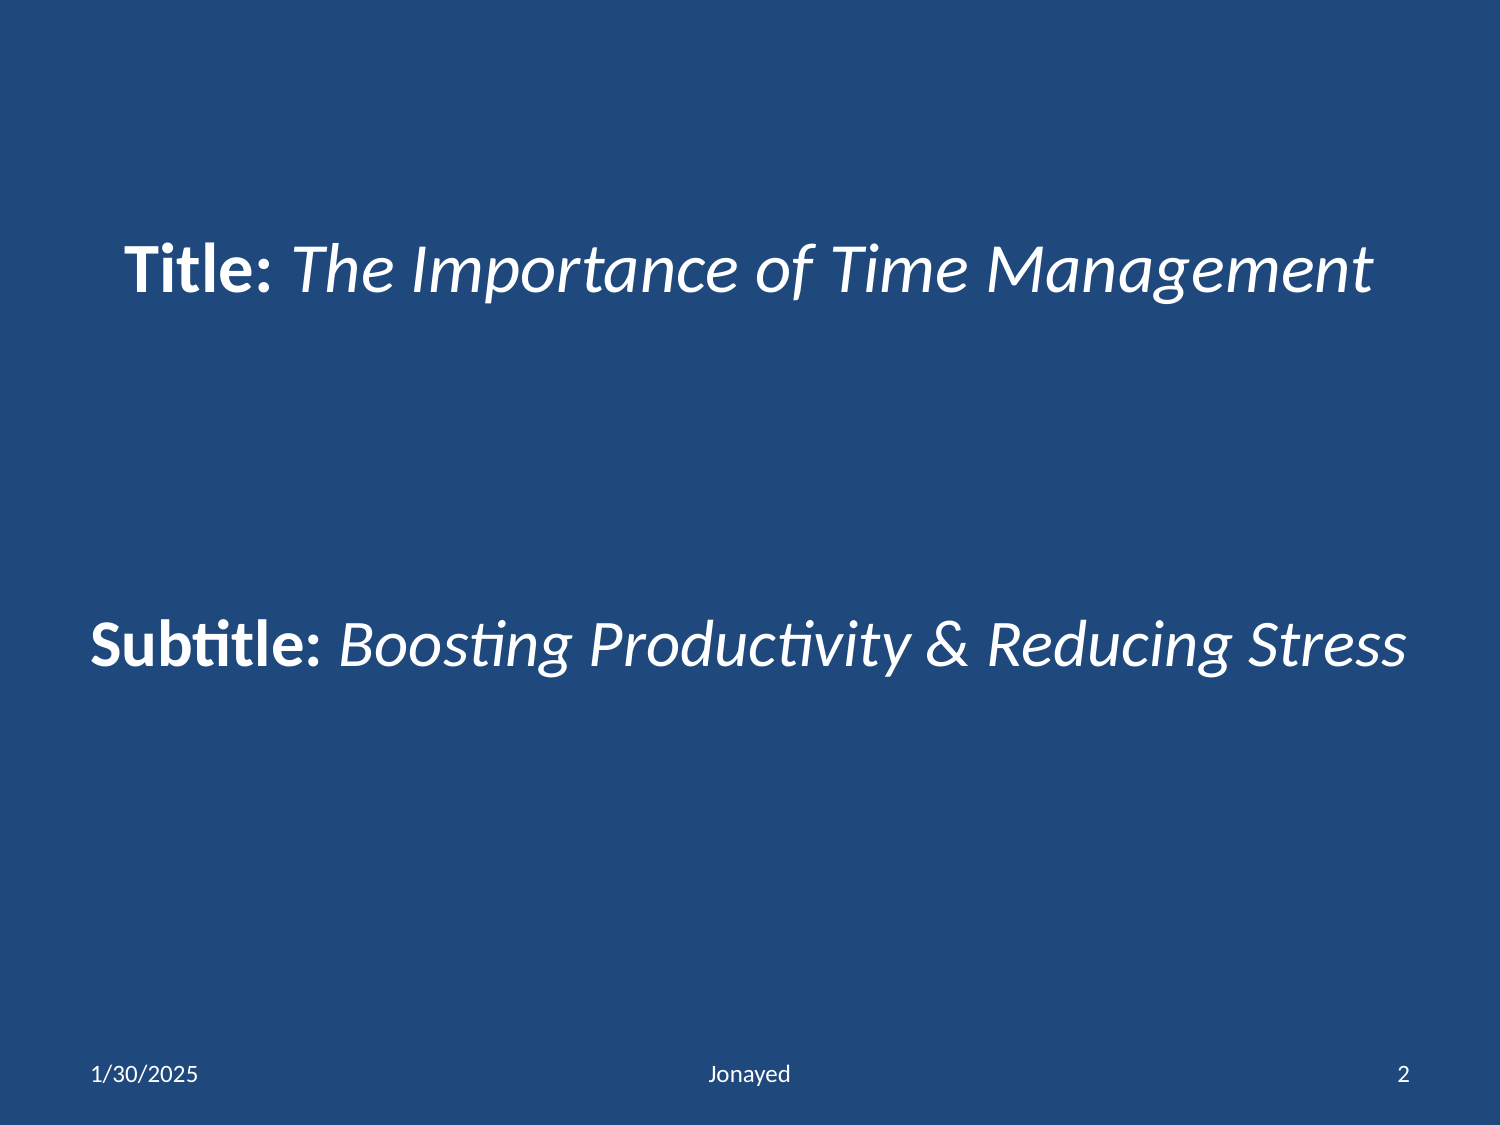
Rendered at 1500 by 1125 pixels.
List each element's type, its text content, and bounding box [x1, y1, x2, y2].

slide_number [75, 1042, 425, 1103]
footer Jonayed [512, 1042, 988, 1103]
list Subtitle: Boosting Productivity & Reducing Stress [75, 512, 1425, 800]
slide_number 2 [1074, 1042, 1425, 1103]
title Title: The Importance of Time Management [75, 212, 1425, 400]
